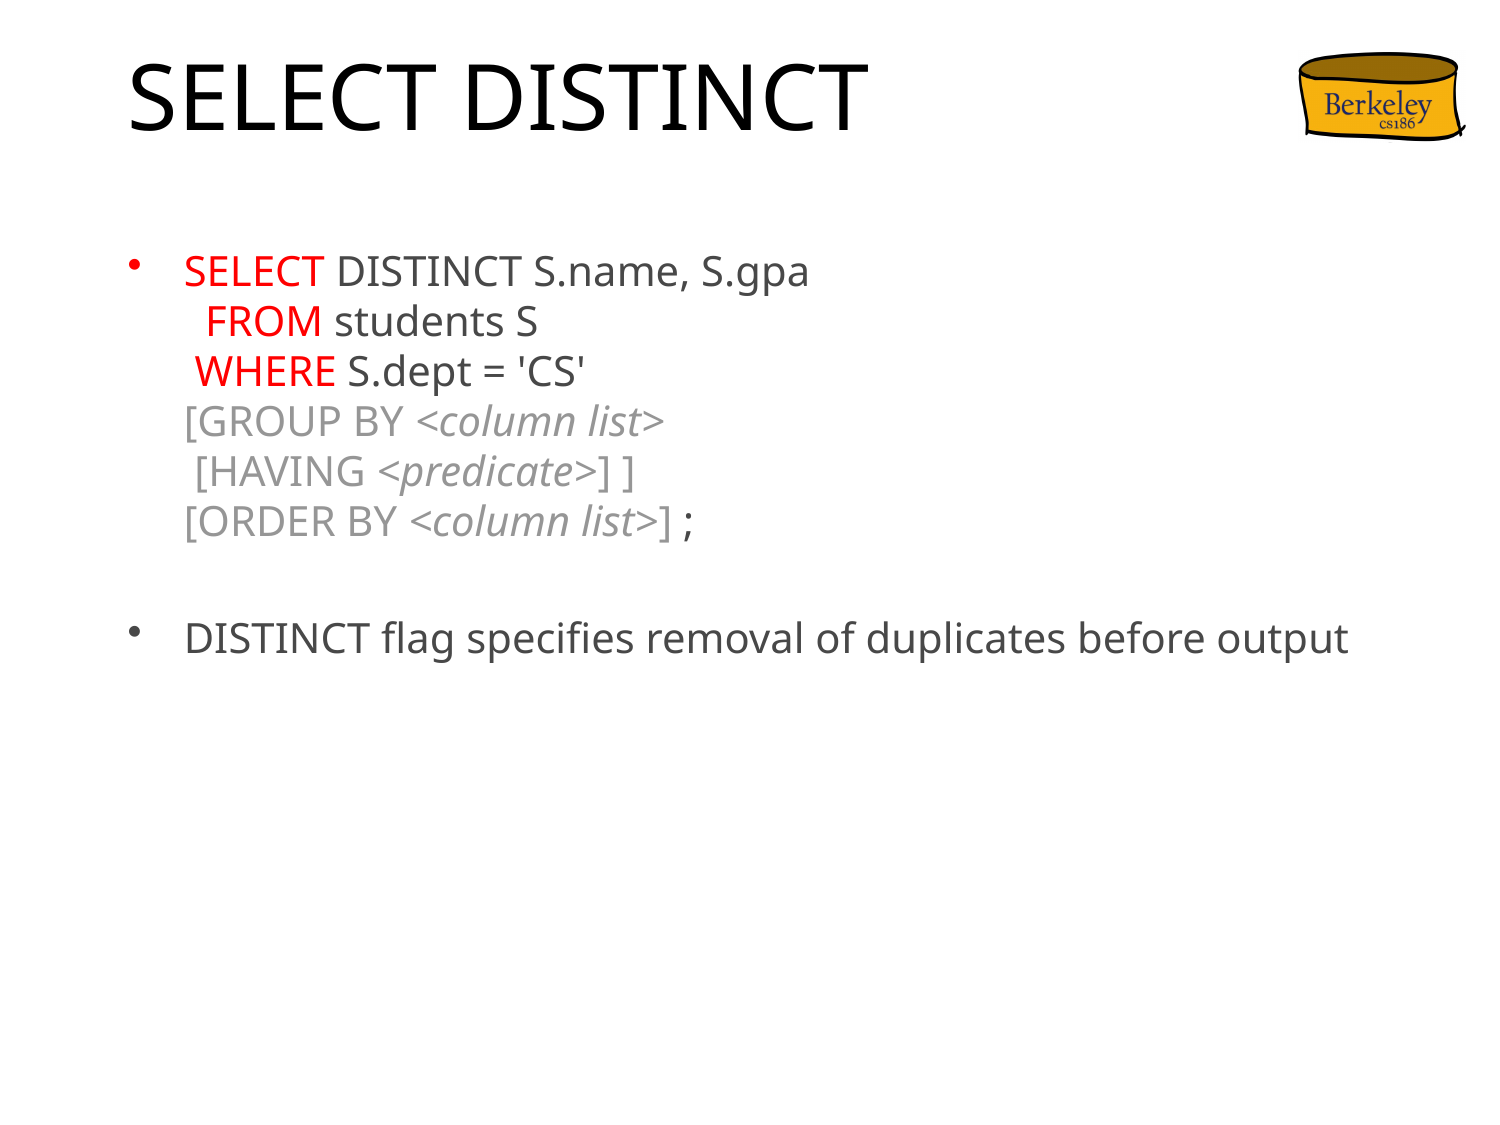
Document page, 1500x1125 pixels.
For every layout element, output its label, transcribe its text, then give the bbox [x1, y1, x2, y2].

title SELECT DISTINCT [112, 0, 1388, 188]
list SELECT DISTINCT S.name, S.gpa FROM students S WHERE S.dept = 'CS' [GROUP BY <column list> [HAVING <predicate>] ] [ORDER BY <column list>] ; DISTINCT flag specifies removal of duplicates before output [112, 237, 1388, 1075]
picture [1388, 50, 1466, 143]
